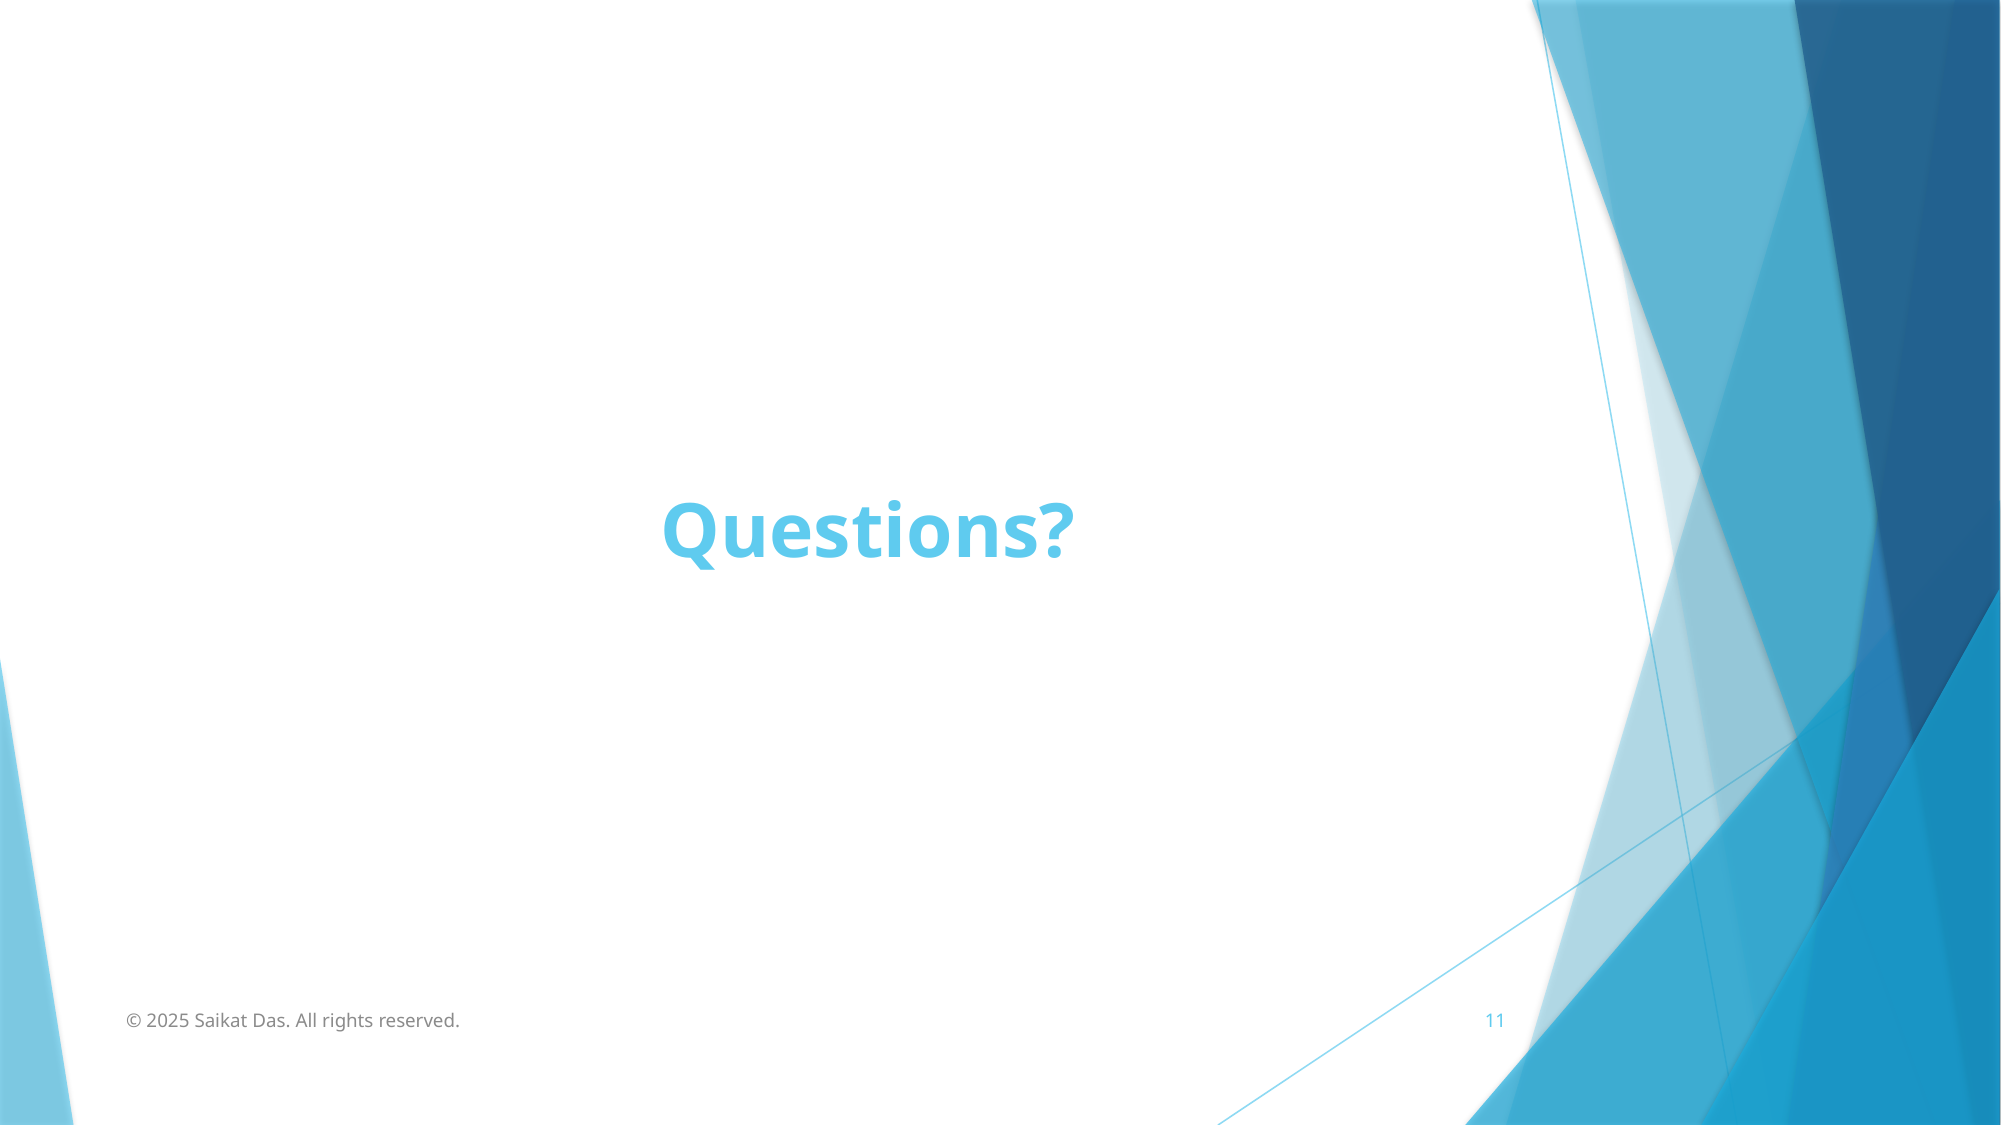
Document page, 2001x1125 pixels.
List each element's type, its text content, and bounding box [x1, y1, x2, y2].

title Questions? [645, 475, 2000, 692]
footer ©️ 2025 Saikat Das. All rights reserved. [111, 991, 1145, 1051]
slide_number 11 [1409, 991, 1522, 1051]
